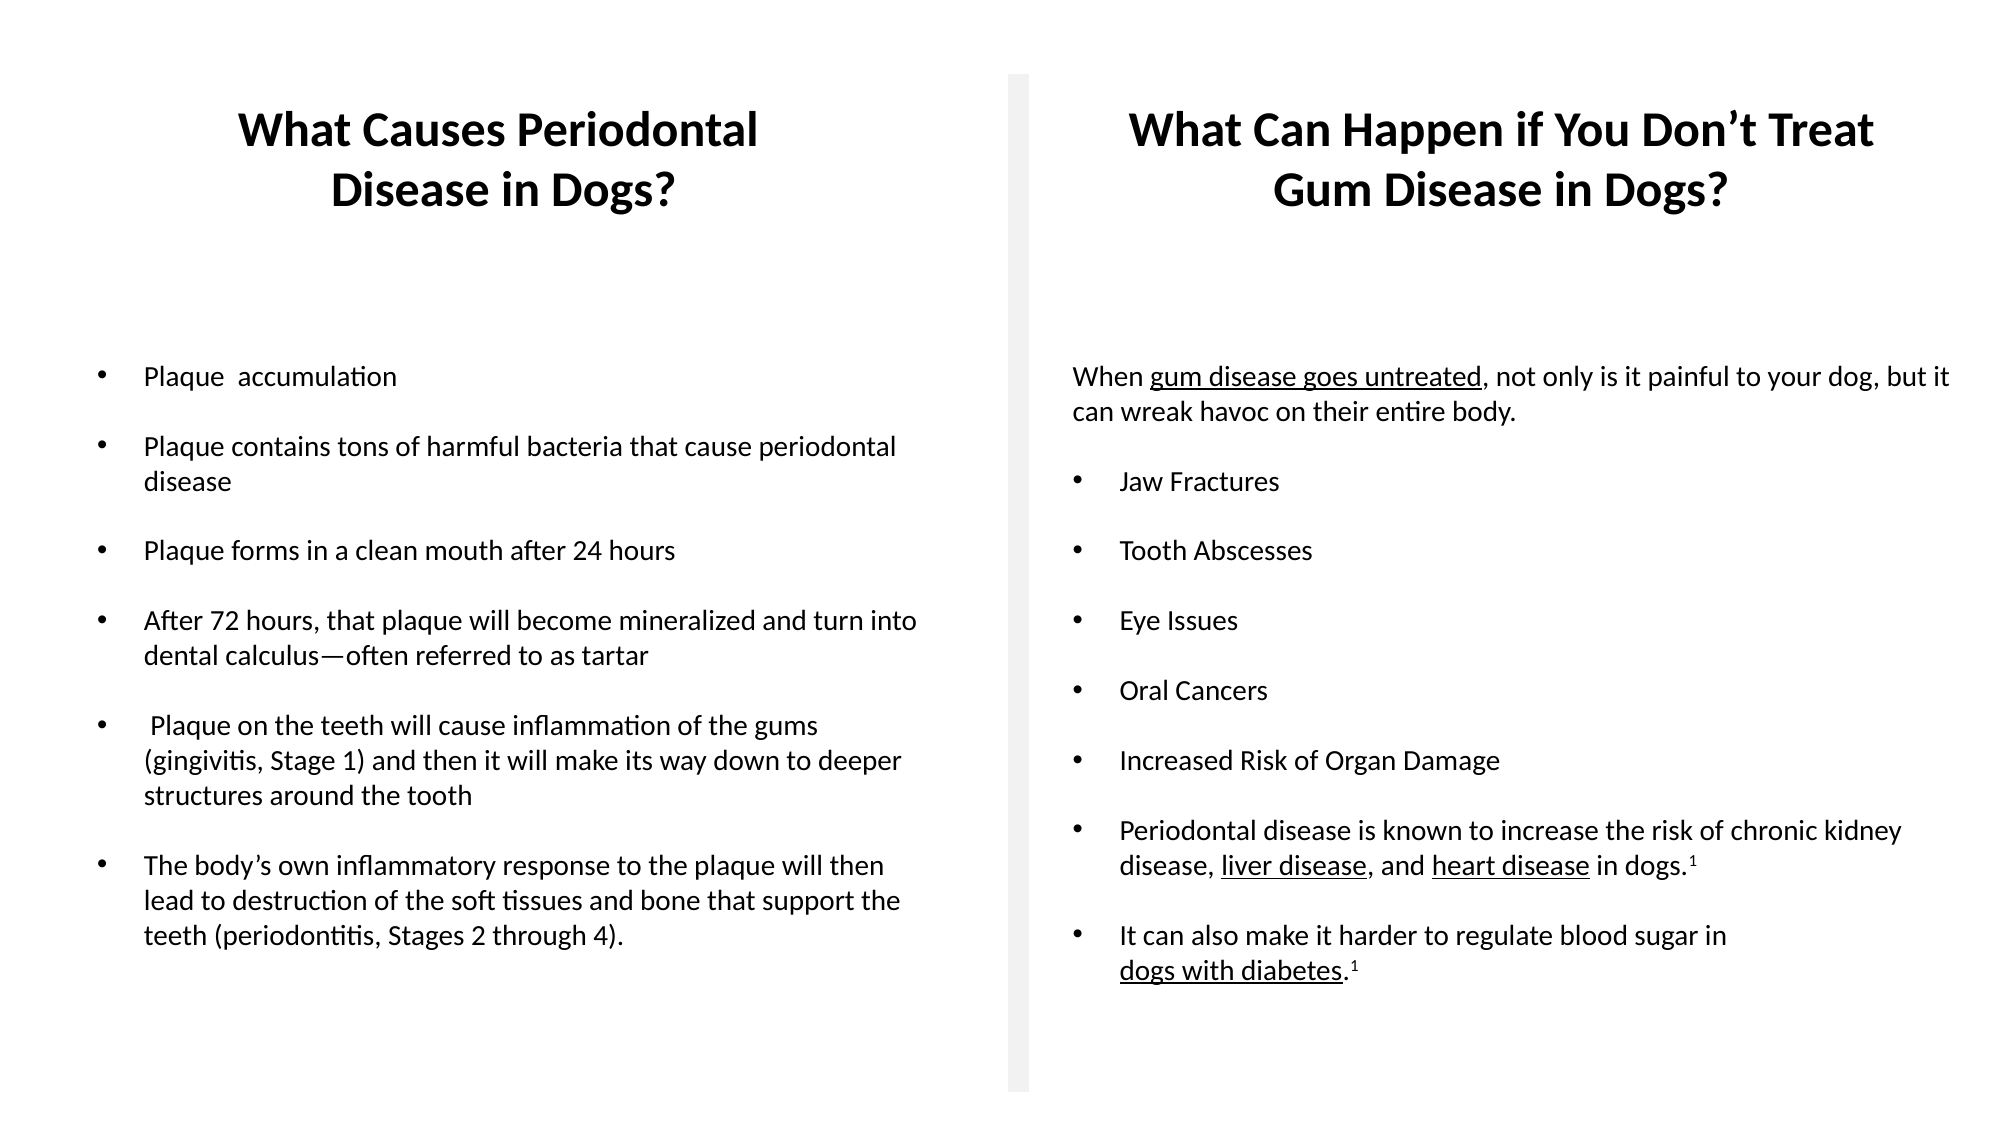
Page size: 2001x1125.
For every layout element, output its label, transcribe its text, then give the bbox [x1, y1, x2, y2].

text_box What Can Happen if You Don’t Treat Gum Disease in Dogs? [1085, 89, 1918, 224]
text_box What Causes Periodontal Disease in Dogs? [82, 89, 915, 224]
text_box When gum disease goes untreated, not only is it painful to your dog, but it can wreak havoc on their entire body. Jaw Fractures Tooth Abscesses Eye Issues Oral Cancers Increased Risk of Organ Damage Periodontal disease is known to increase the risk of chronic kidney disease, liver disease, and heart disease in dogs.1 It can also make it harder to regulate blood sugar in dogs with diabetes.1 [1057, 349, 1969, 994]
text_box Plaque accumulation Plaque contains tons of harmful bacteria that cause periodontal disease Plaque forms in a clean mouth after 24 hours After 72 hours, that plaque will become mineralized and turn into dental calculus—often referred to as tartar Plaque on the teeth will cause inflammation of the gums (gingivitis, Stage 1) and then it will make its way down to deeper structures around the tooth The body’s own inflammatory response to the plaque will then lead to destruction of the soft tissues and bone that support the teeth (periodontitis, Stages 2 through 4). [82, 349, 947, 1004]
